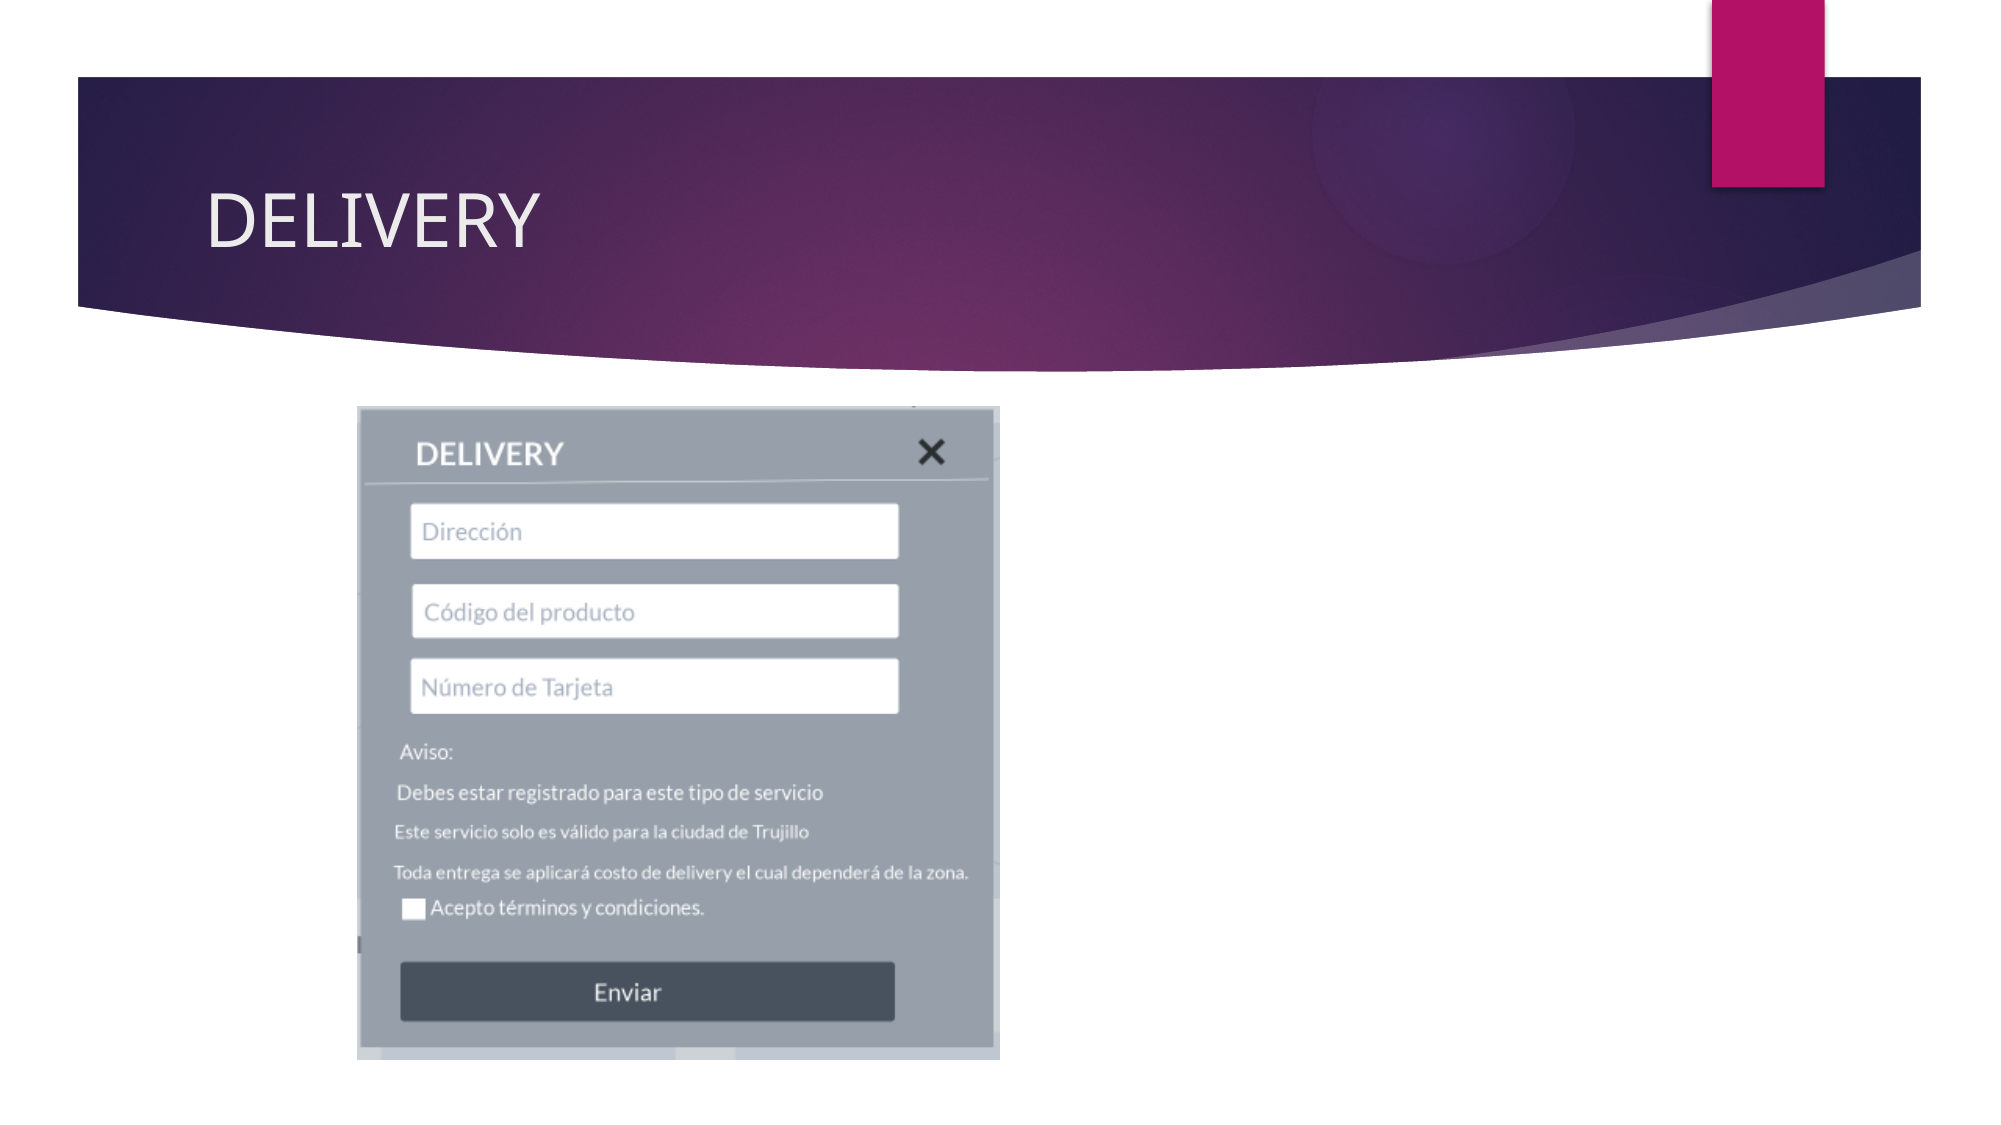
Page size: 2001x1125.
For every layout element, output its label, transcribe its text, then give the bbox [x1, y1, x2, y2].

picture [357, 405, 1001, 1060]
title DELIVERY [189, 159, 1627, 276]
